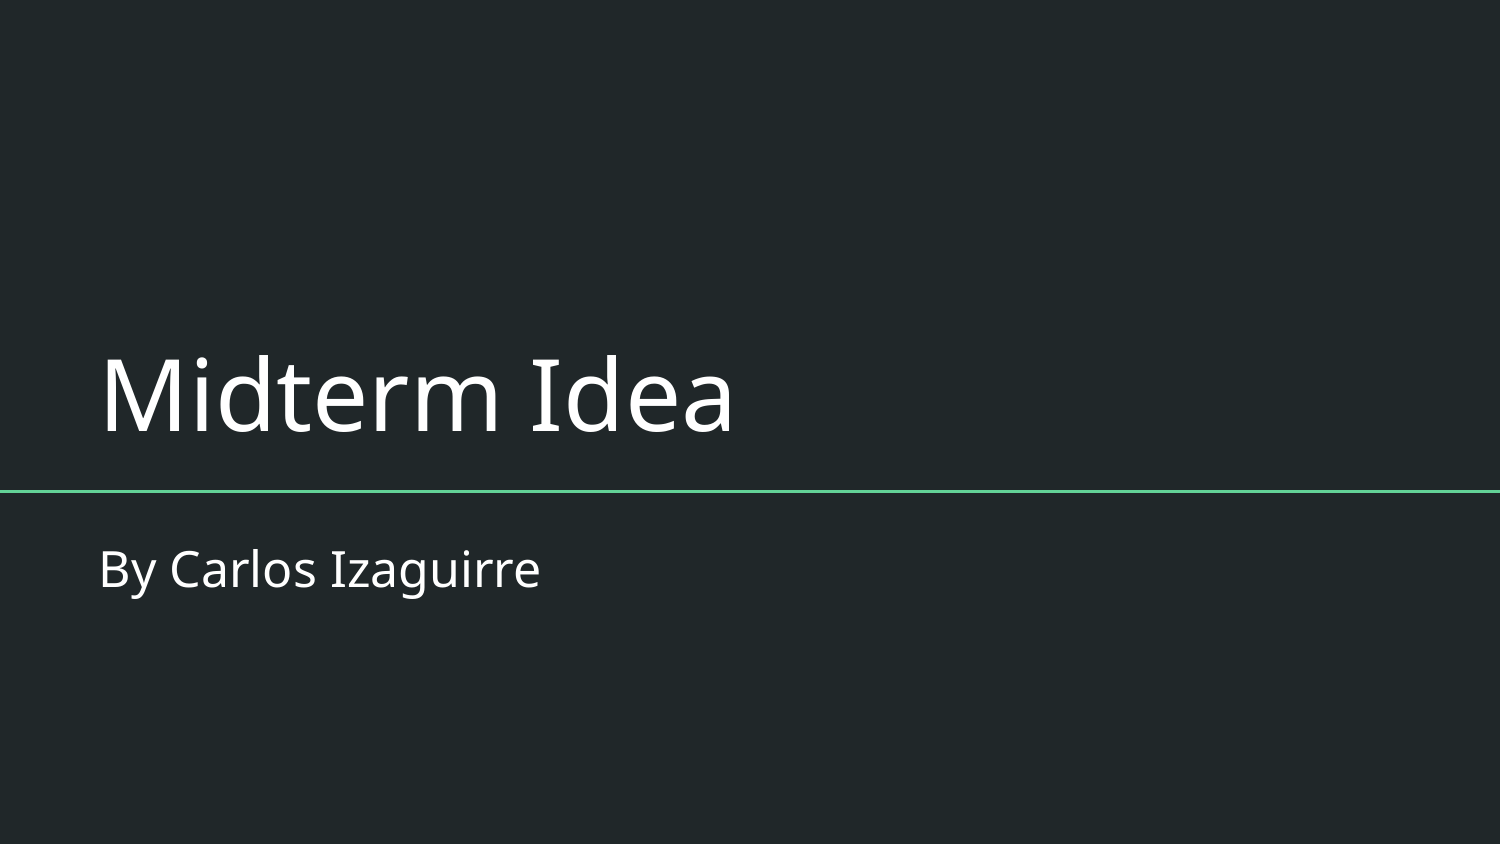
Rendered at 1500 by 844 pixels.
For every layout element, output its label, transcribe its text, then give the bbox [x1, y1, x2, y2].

title Midterm Idea [83, 206, 1417, 467]
subtitle By Carlos Izaguirre [83, 522, 1417, 626]
